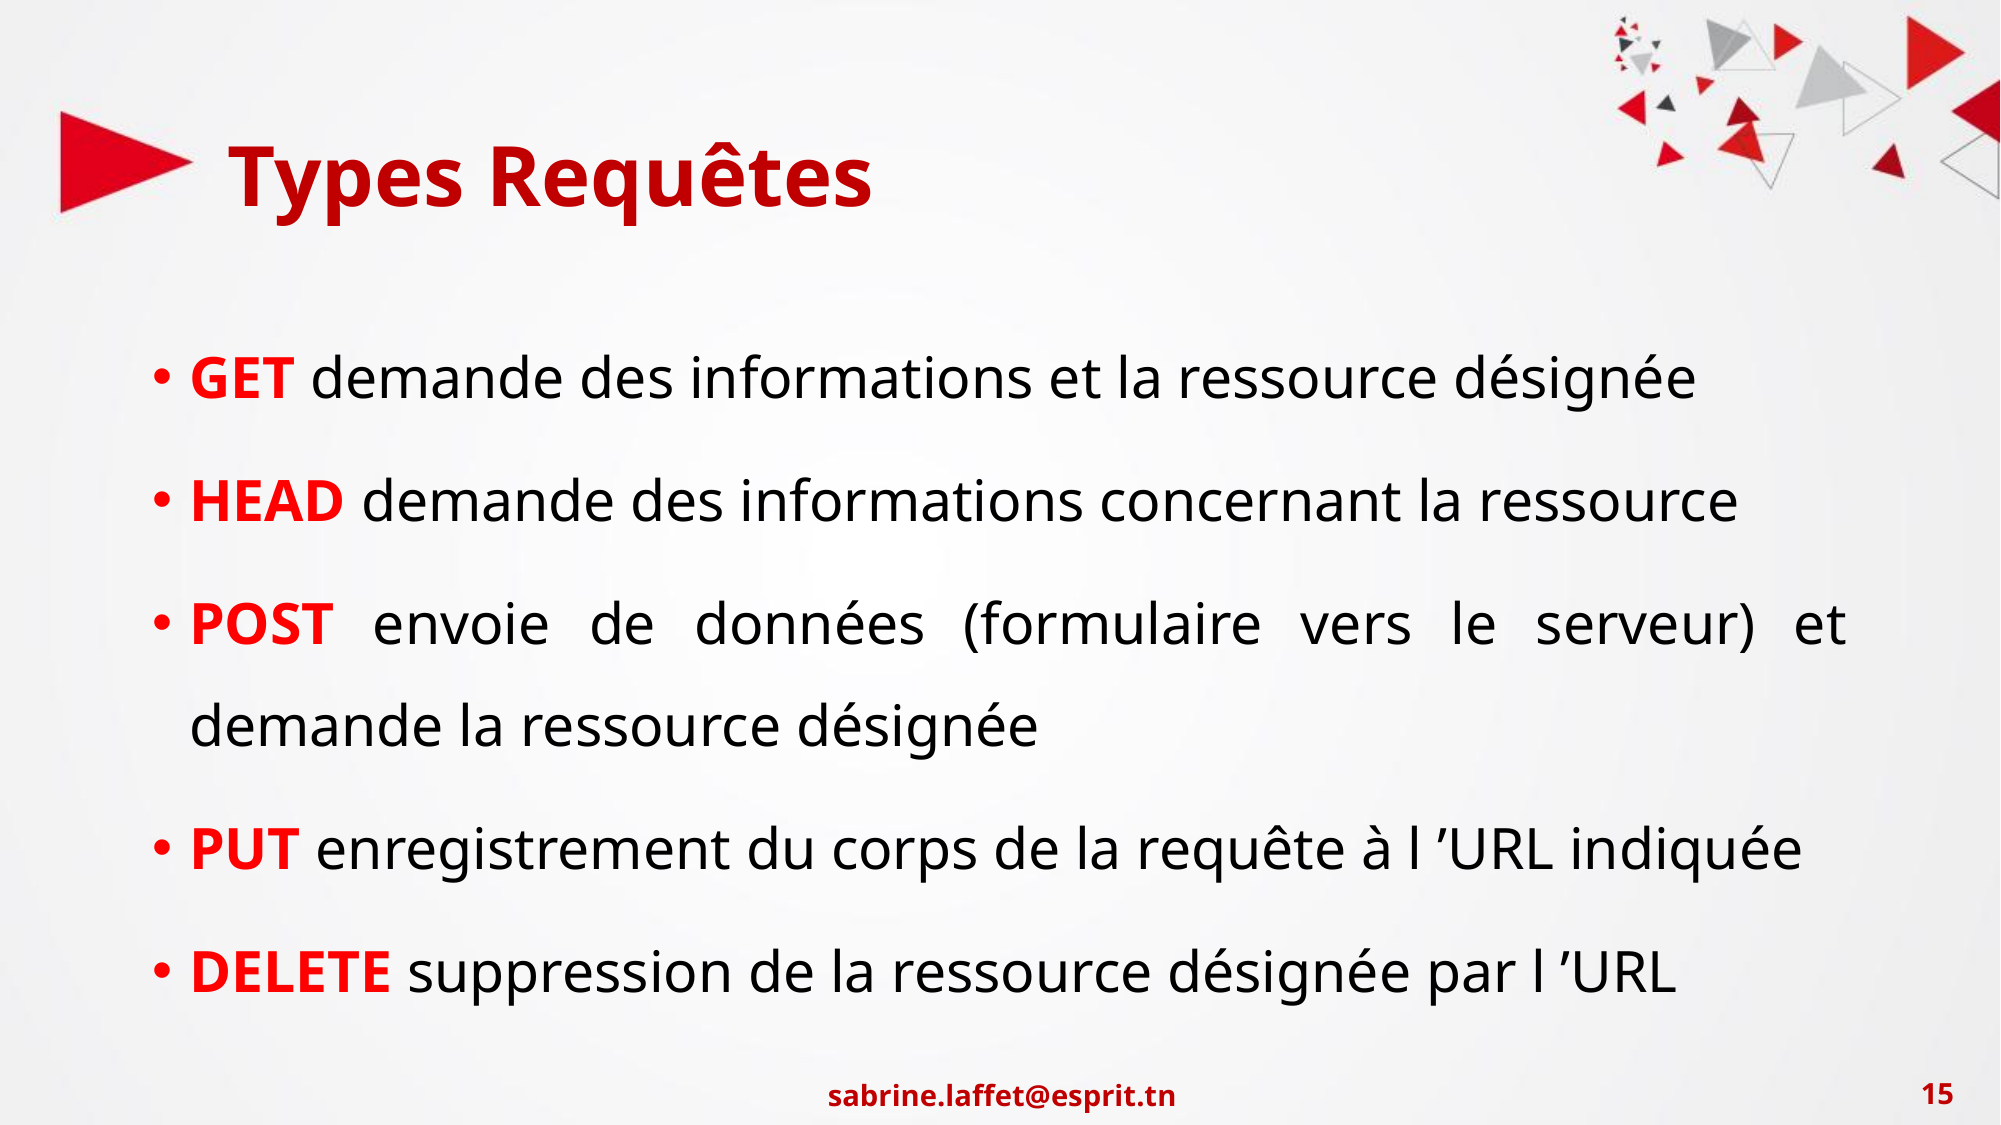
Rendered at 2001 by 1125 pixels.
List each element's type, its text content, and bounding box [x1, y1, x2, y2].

text_box Types Requêtes [212, 115, 1006, 232]
picture [0, 0, 2001, 1125]
footer sabrine.laffet@esprit.tn [665, 1065, 1340, 1125]
list GET demande des informations et la ressource désignée HEAD demande des informations concernant la ressource POST envoie de données (formulaire vers le serveur) et demande la ressource désignée PUT enregistrement du corps de la requête à l ’URL indiquée DELETE suppression de la ressource désignée par l ’URL [137, 299, 1863, 1014]
slide_number ‹#› [1519, 1065, 1970, 1125]
